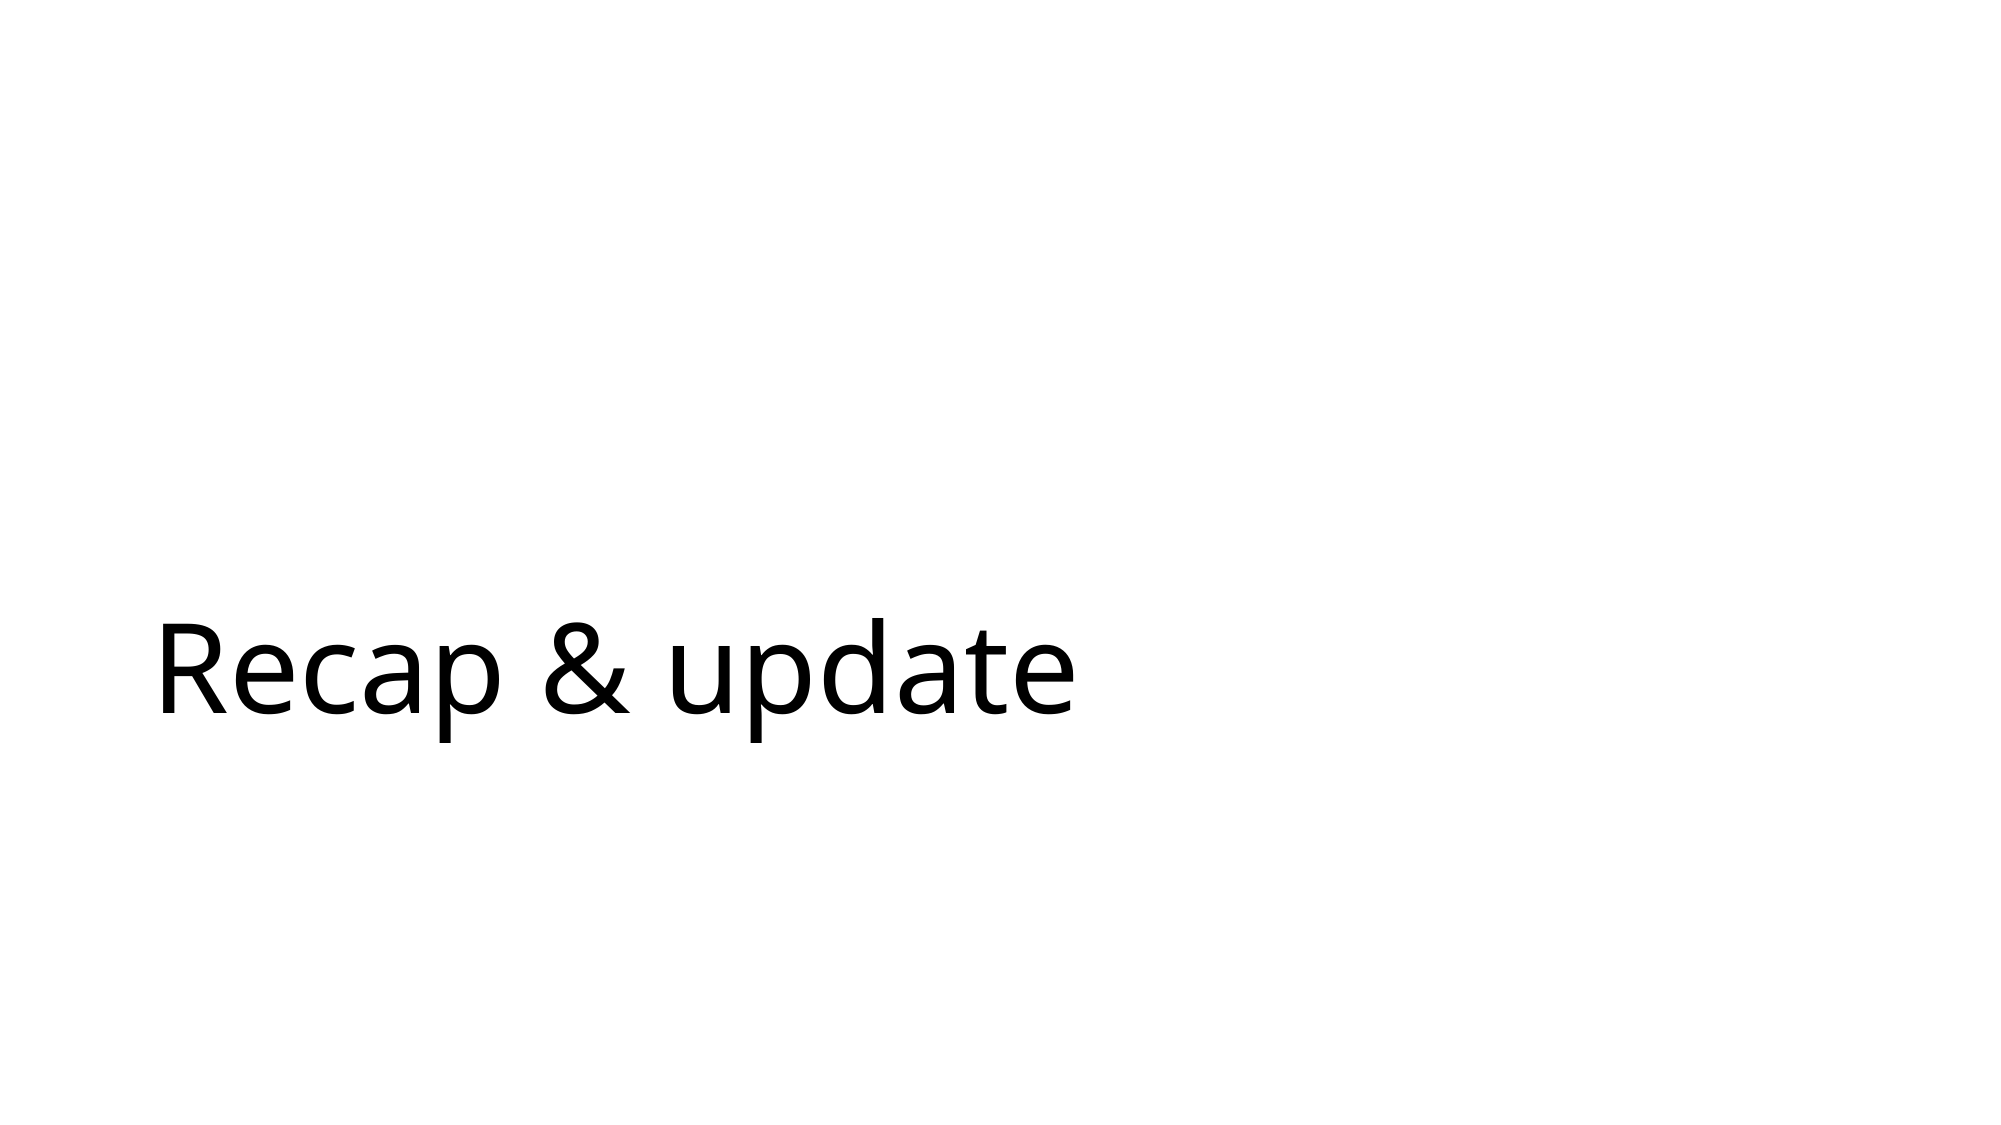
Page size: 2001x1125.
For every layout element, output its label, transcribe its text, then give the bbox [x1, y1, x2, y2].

title Recap & update [136, 280, 1862, 749]
